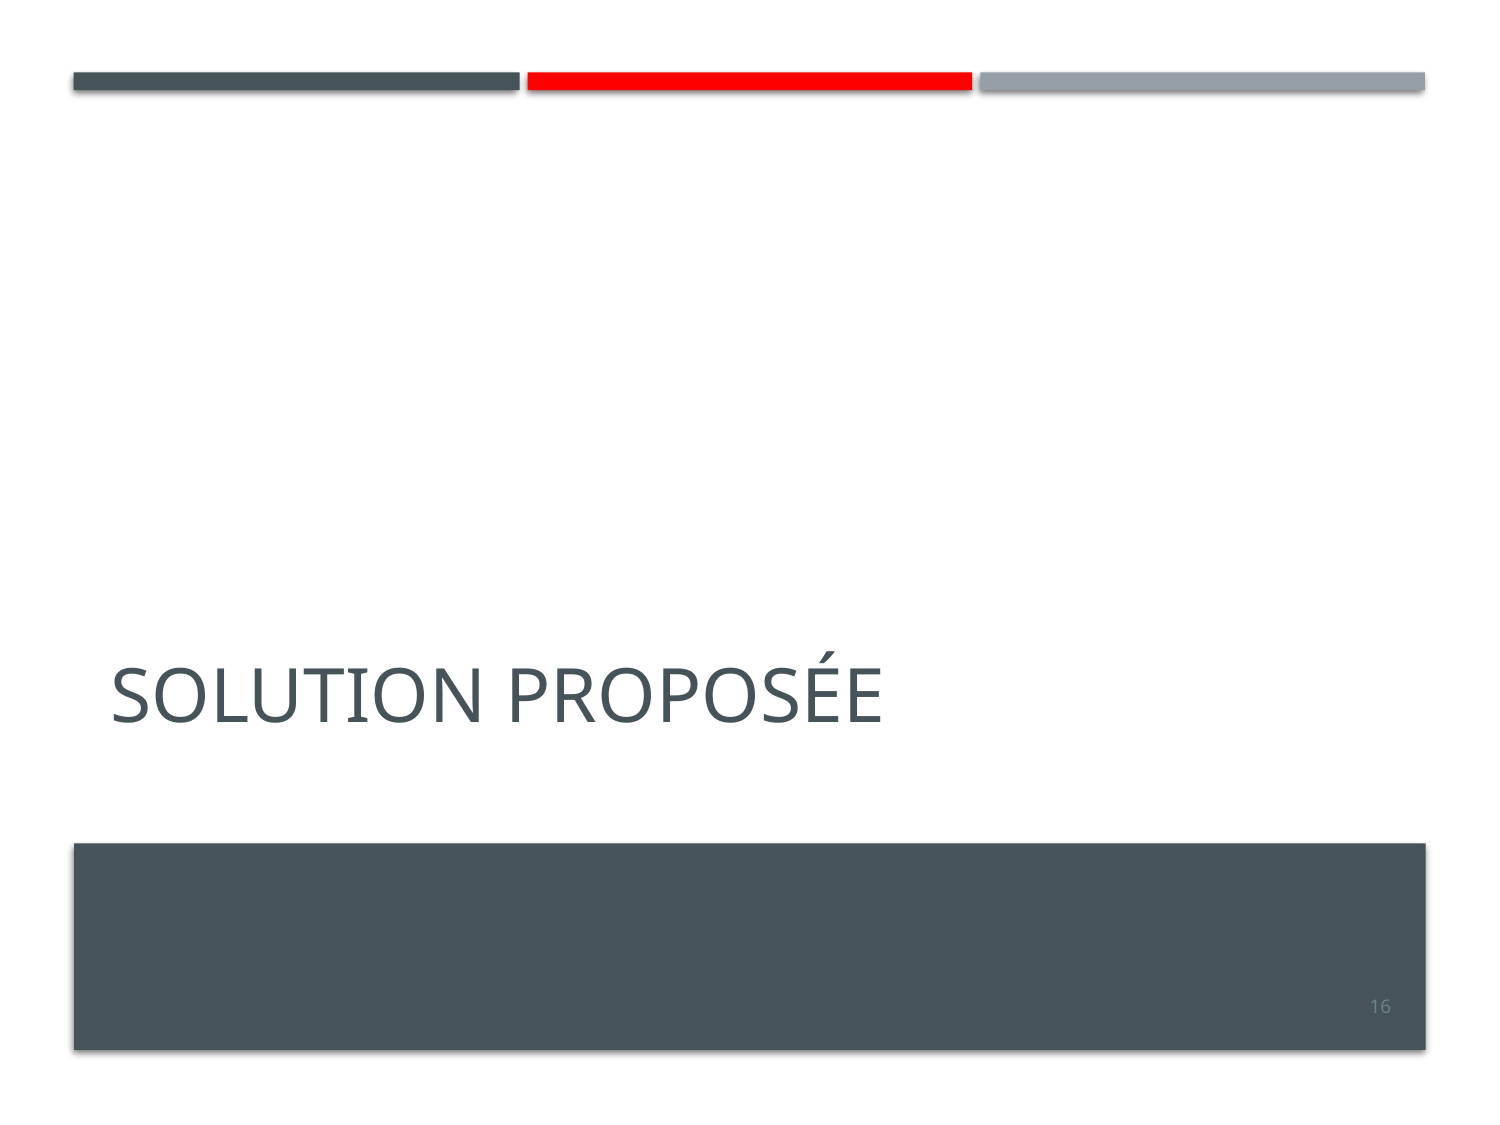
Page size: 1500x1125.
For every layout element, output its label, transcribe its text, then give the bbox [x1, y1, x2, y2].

slide_number 16 [1279, 977, 1406, 1037]
title Solution proposée [95, 498, 1406, 745]
